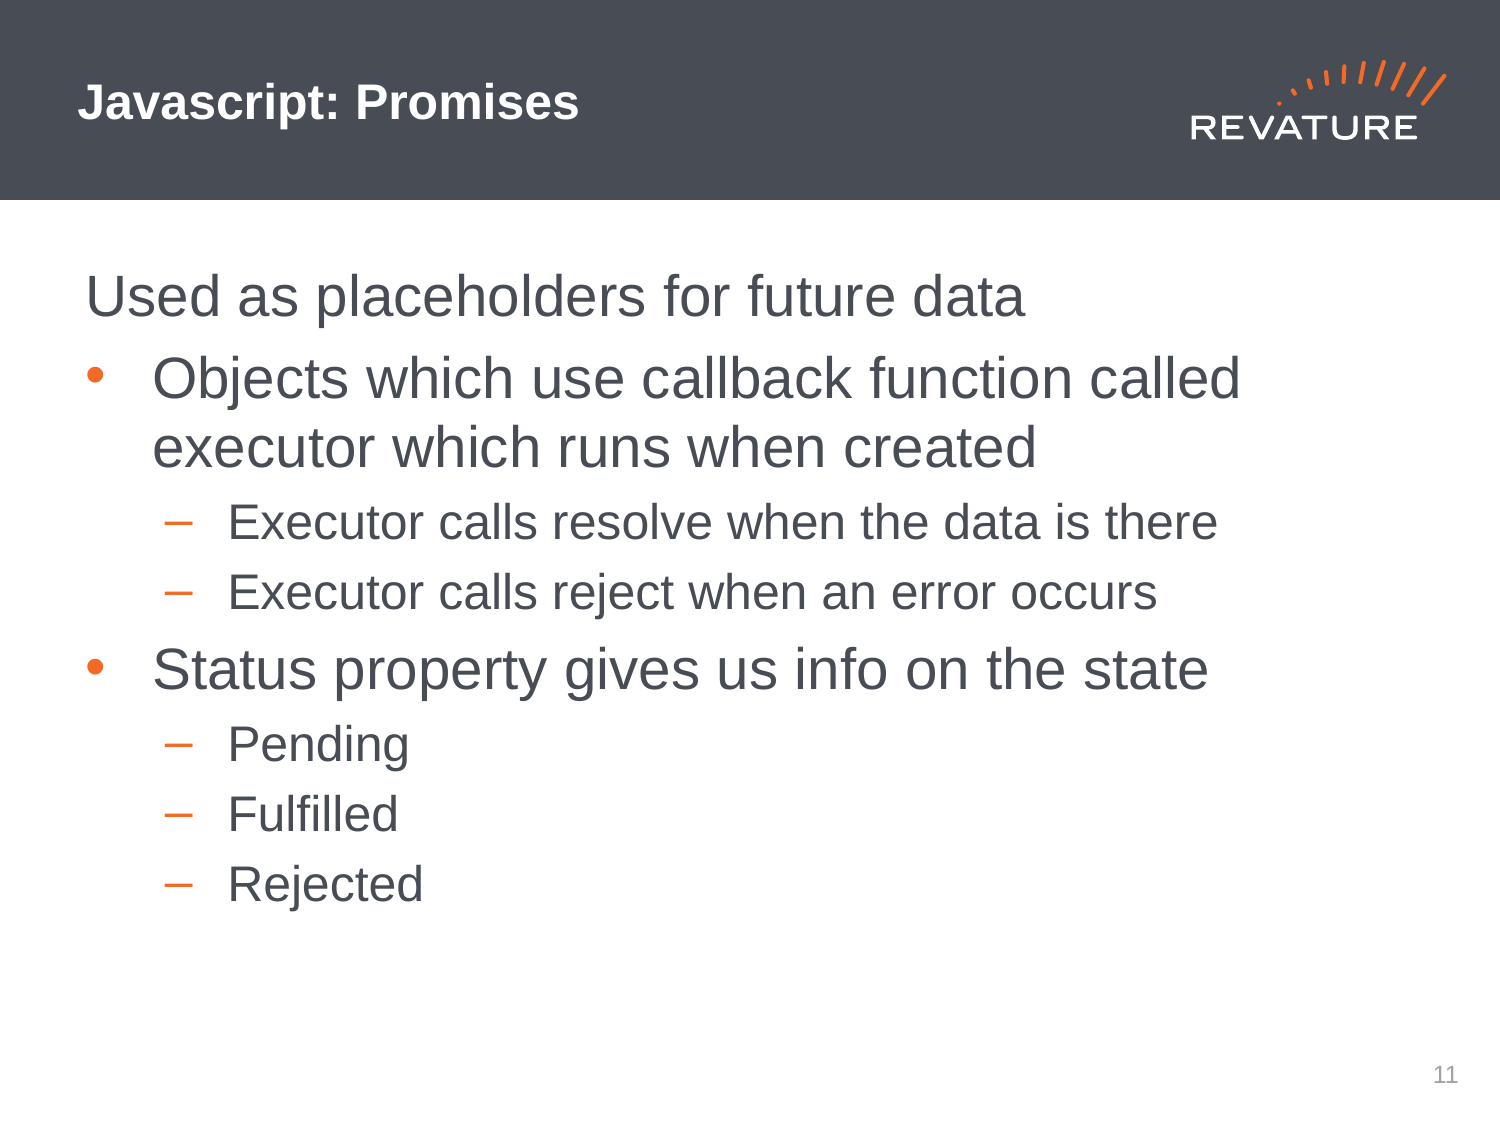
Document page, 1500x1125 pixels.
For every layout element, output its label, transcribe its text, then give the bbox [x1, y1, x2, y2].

list Used as placeholders for future data Objects which use callback function called executor which runs when created Executor calls resolve when the data is there Executor calls reject when an error occurs Status property gives us info on the state Pending Fulfilled Rejected [62, 243, 1438, 986]
title Javascript: Promises [62, 0, 1084, 200]
slide_number 10 [1332, 1043, 1474, 1104]
